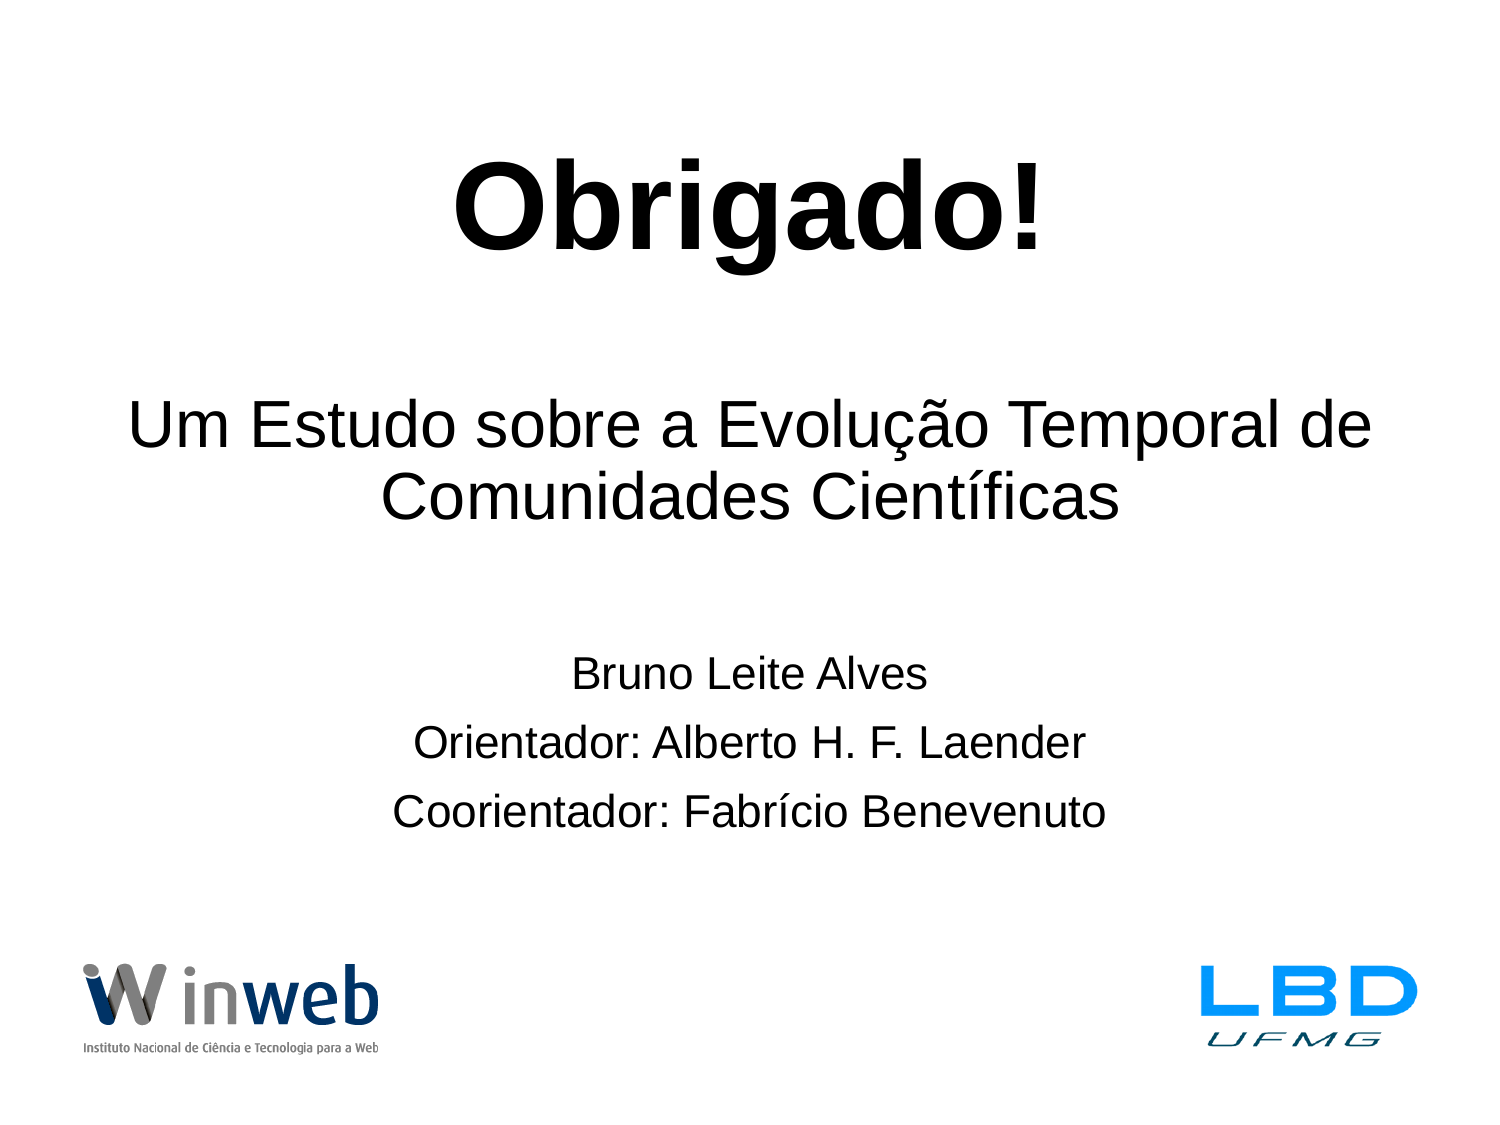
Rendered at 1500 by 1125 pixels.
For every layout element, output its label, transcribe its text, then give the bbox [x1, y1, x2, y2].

text_box Obrigado! [187, 139, 1313, 282]
picture [1197, 937, 1420, 1055]
title Um Estudo sobre a Evolução Temporal de Comunidades Científicas [82, 363, 1420, 542]
picture [82, 963, 378, 1056]
subtitle Bruno Leite Alves Orientador: Alberto H. F. Laender Coorientador: Fabrício Benevenuto [187, 642, 1313, 847]
